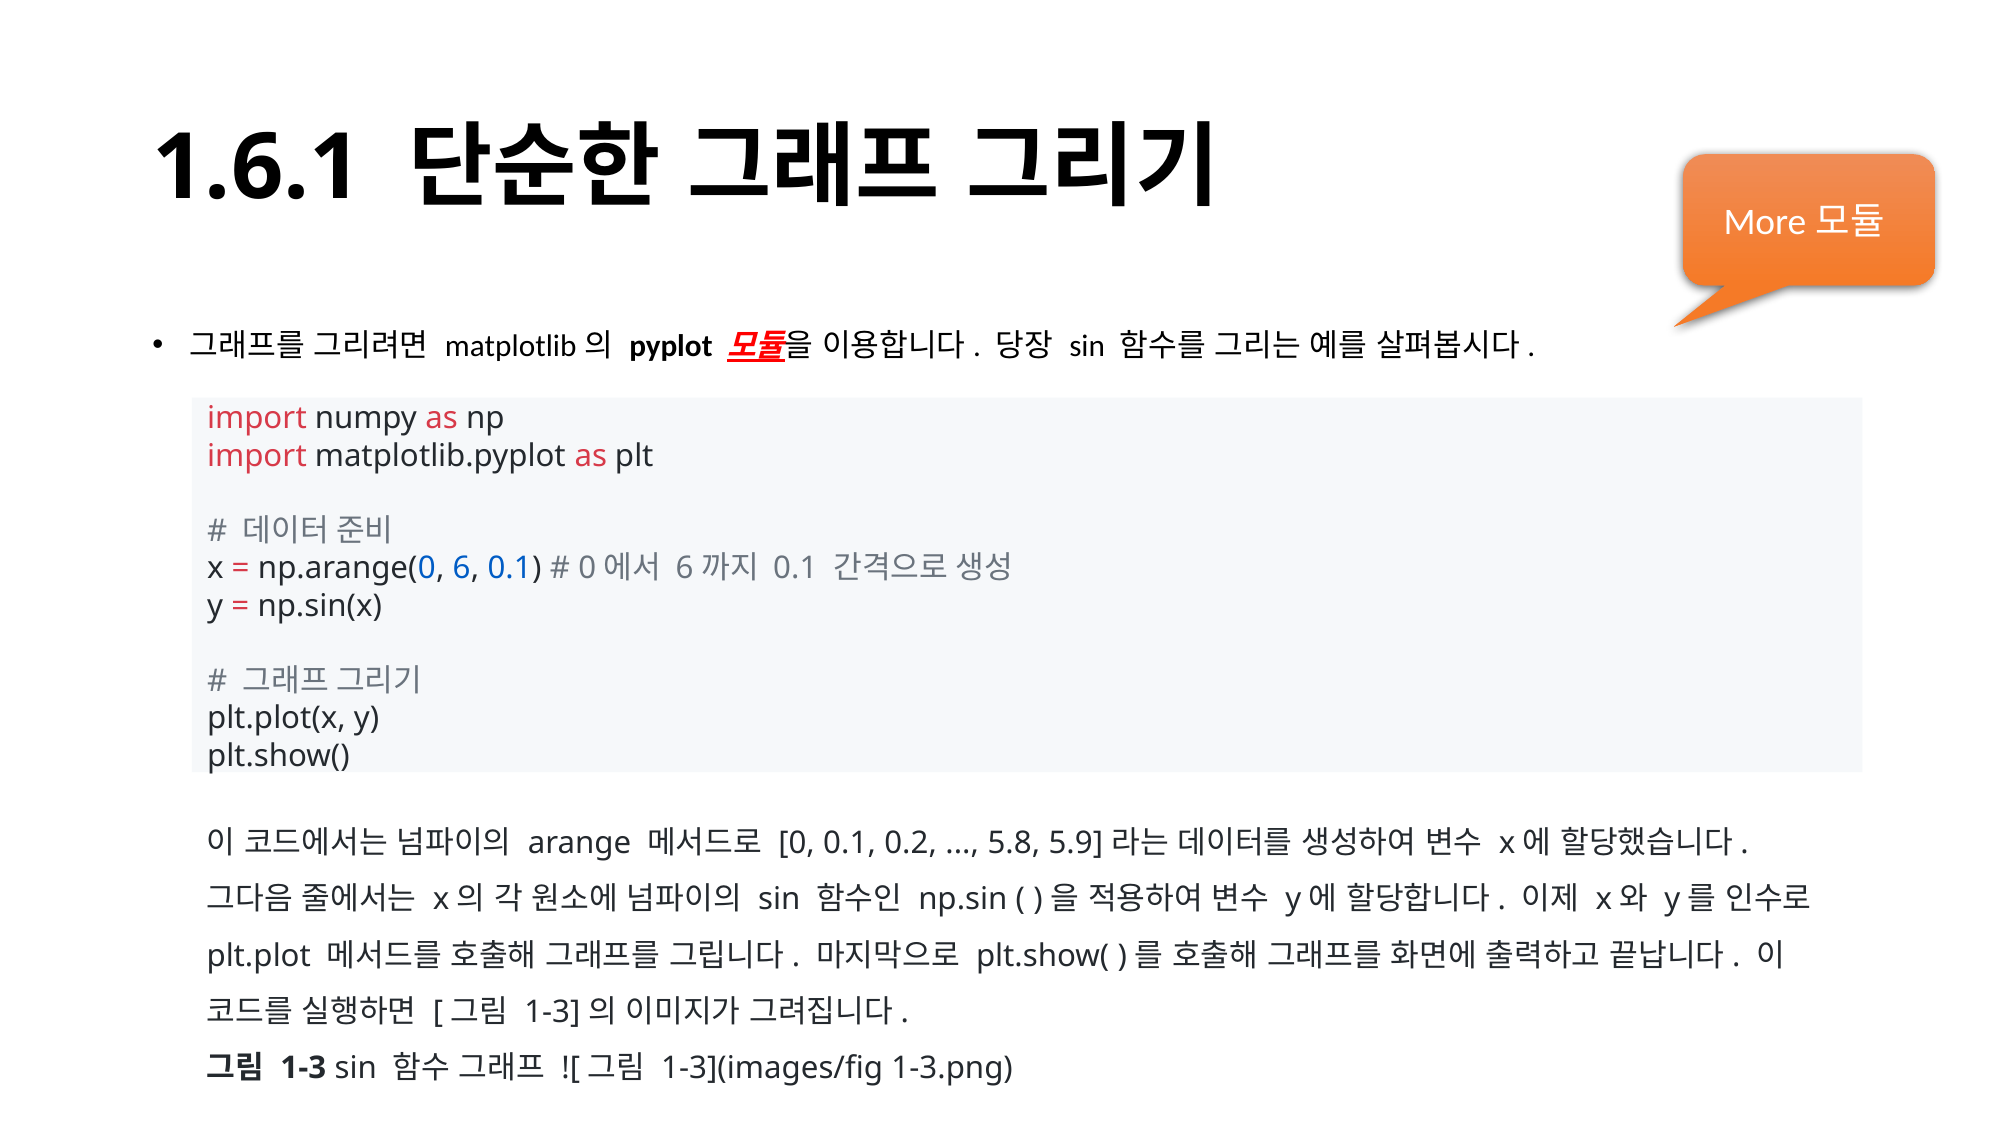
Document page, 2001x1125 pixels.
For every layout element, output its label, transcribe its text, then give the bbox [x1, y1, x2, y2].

text_box More모듈 [1673, 154, 1936, 327]
text_box 이 코드에서는 넘파이의 arange 메서드로 [0, 0.1, 0.2, ..., 5.8, 5.9]라는 데이터를 생성하여 변수 x에 할당했습니다. 그다음 줄에서는 x의 각 원소에 넘파이의 sin 함수인 np.sin ( )을 적용하여 변수 y에 할당합니다. 이제 x와 y를 인수로 plt.plot 메서드를 호출해 그래프를 그립니다. 마지막으로 plt.show( )를 호출해 그래프를 화면에 출력하고 끝납니다. 이 코드를 실행하면 [그림 1-3]의 이미지가 그려집니다. 그림 1-3 sin 함수 그래프 ![그림 1-3](images/fig 1-3.png) [191, 796, 1863, 1092]
text_box import numpy as np import matplotlib.pyplot as plt # 데이터 준비 x = np.arange(0, 6, 0.1) # 0에서 6까지 0.1 간격으로 생성 y = np.sin(x) # 그래프 그리기 plt.plot(x, y) plt.show() [191, 397, 1863, 773]
title 1.6.1 단순한 그래프 그리기 [137, 59, 1863, 278]
list 그래프를 그리려면 matplotlib의 pyplot 모듈을 이용합니다. 당장 sin 함수를 그리는 예를 살펴봅시다. [137, 299, 1863, 374]
